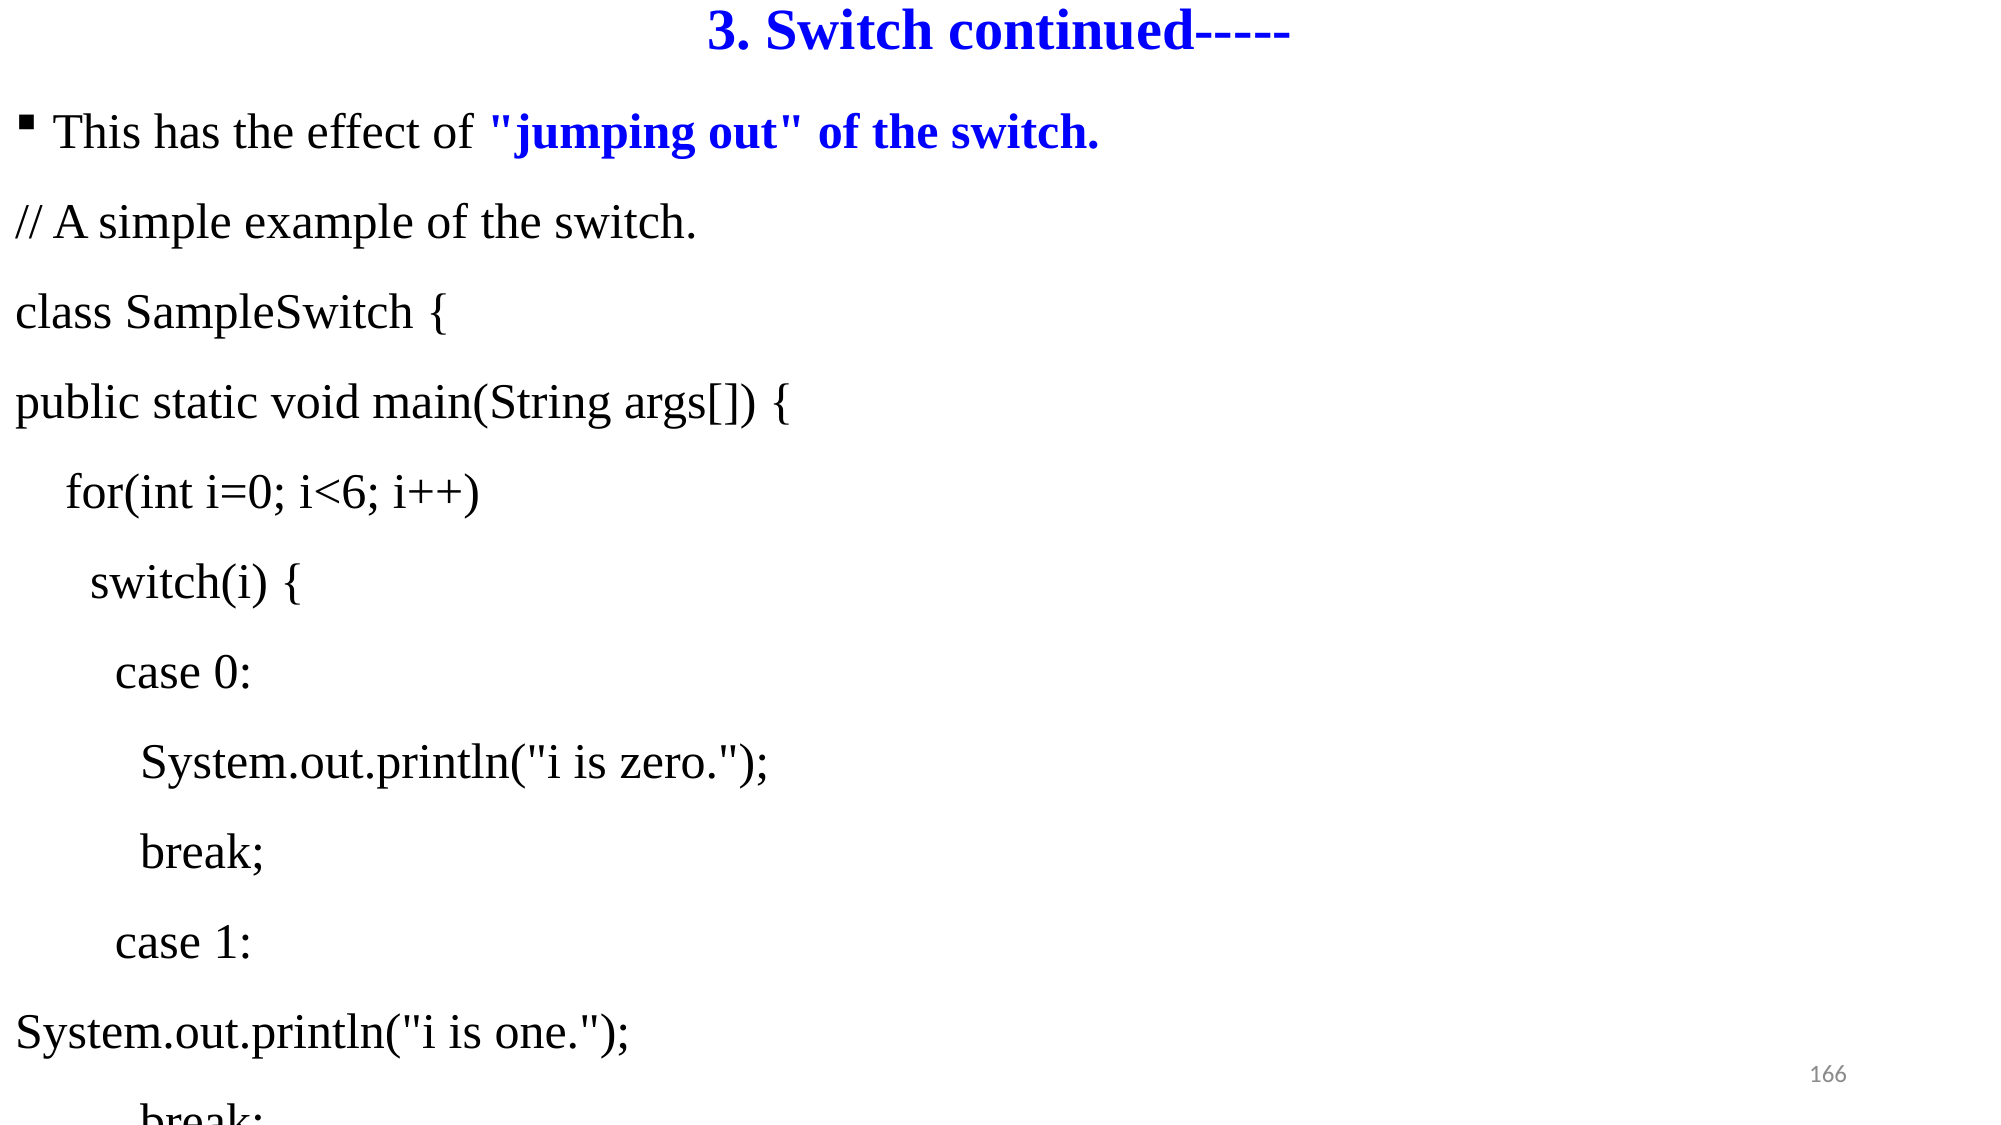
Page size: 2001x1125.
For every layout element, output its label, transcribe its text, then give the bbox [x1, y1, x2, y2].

slide_number 166 [1412, 1042, 1863, 1103]
title 3. Switch continued----- [324, 0, 1675, 61]
list This has the effect of "jumping out" of the switch. // A simple example of the switch. class SampleSwitch { public static void main(String args[]) { for(int i=0; i<6; i++) switch(i) { case 0: System.out.println("i is zero."); break; case 1: System.out.println("i is one."); break; [0, 61, 2000, 1125]
